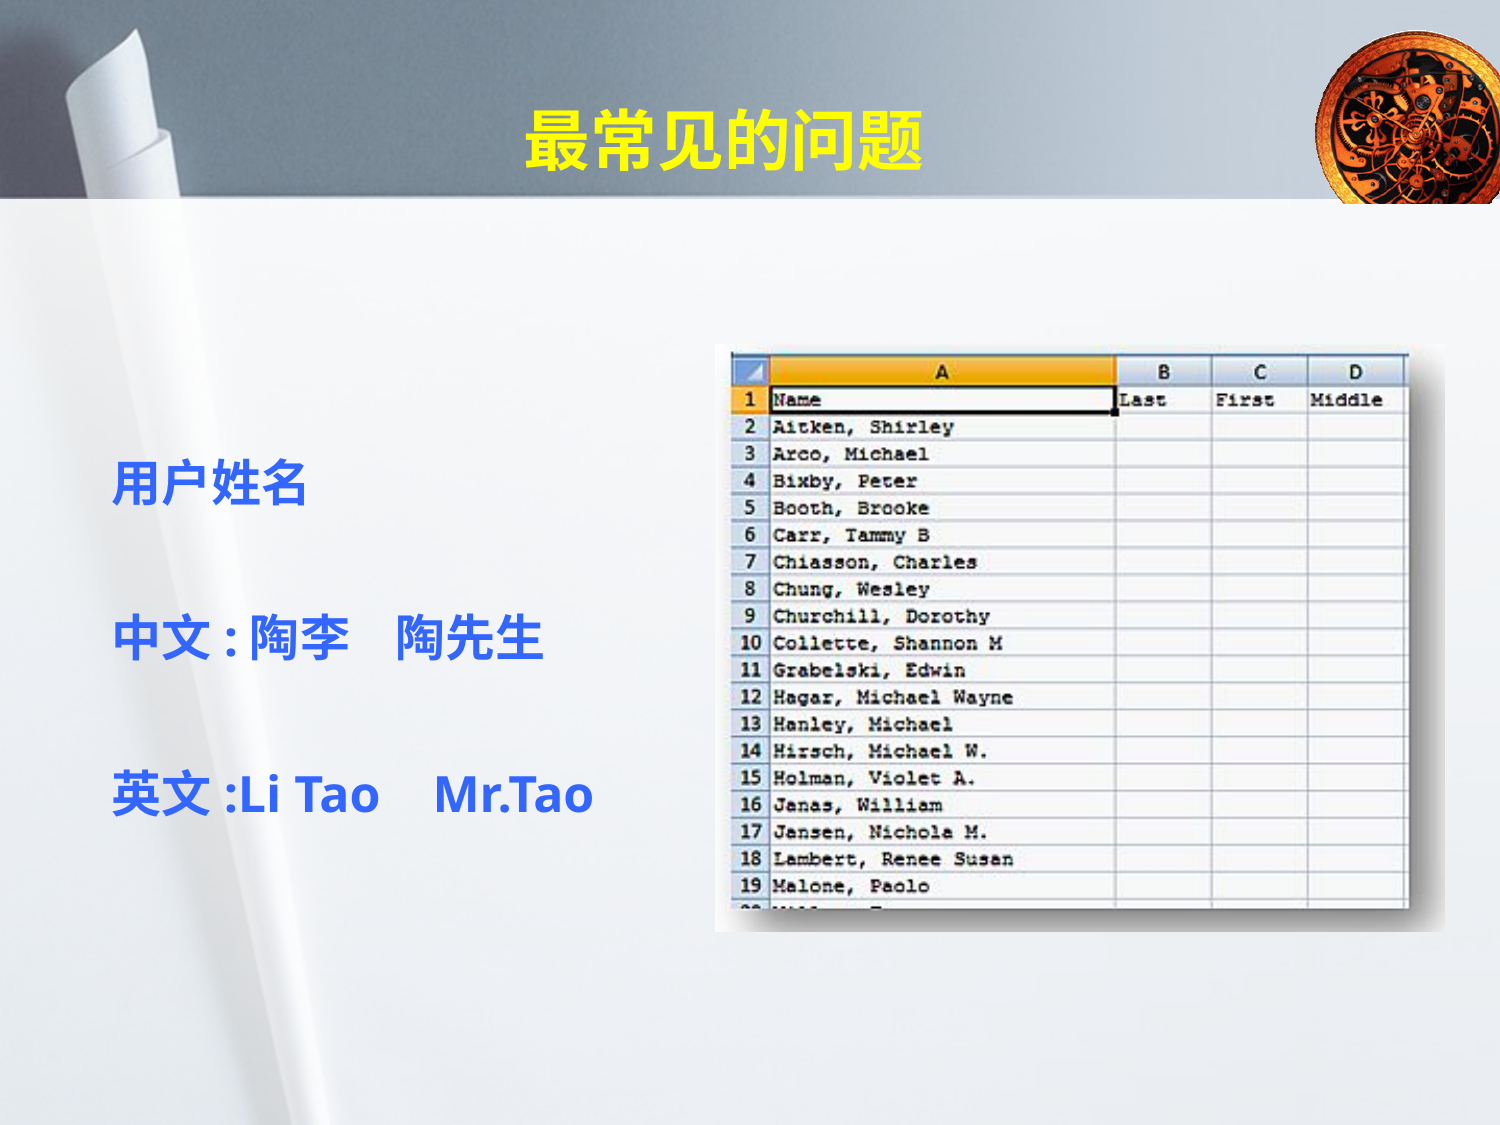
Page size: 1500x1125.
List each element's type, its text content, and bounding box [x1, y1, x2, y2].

picture [715, 344, 1446, 933]
title 最常见的问题 [296, 83, 1152, 193]
text_box 用户姓名 中文:陶李 陶先生 英文:Li Tao Mr.Tao [111, 432, 710, 823]
picture [0, 0, 1500, 204]
